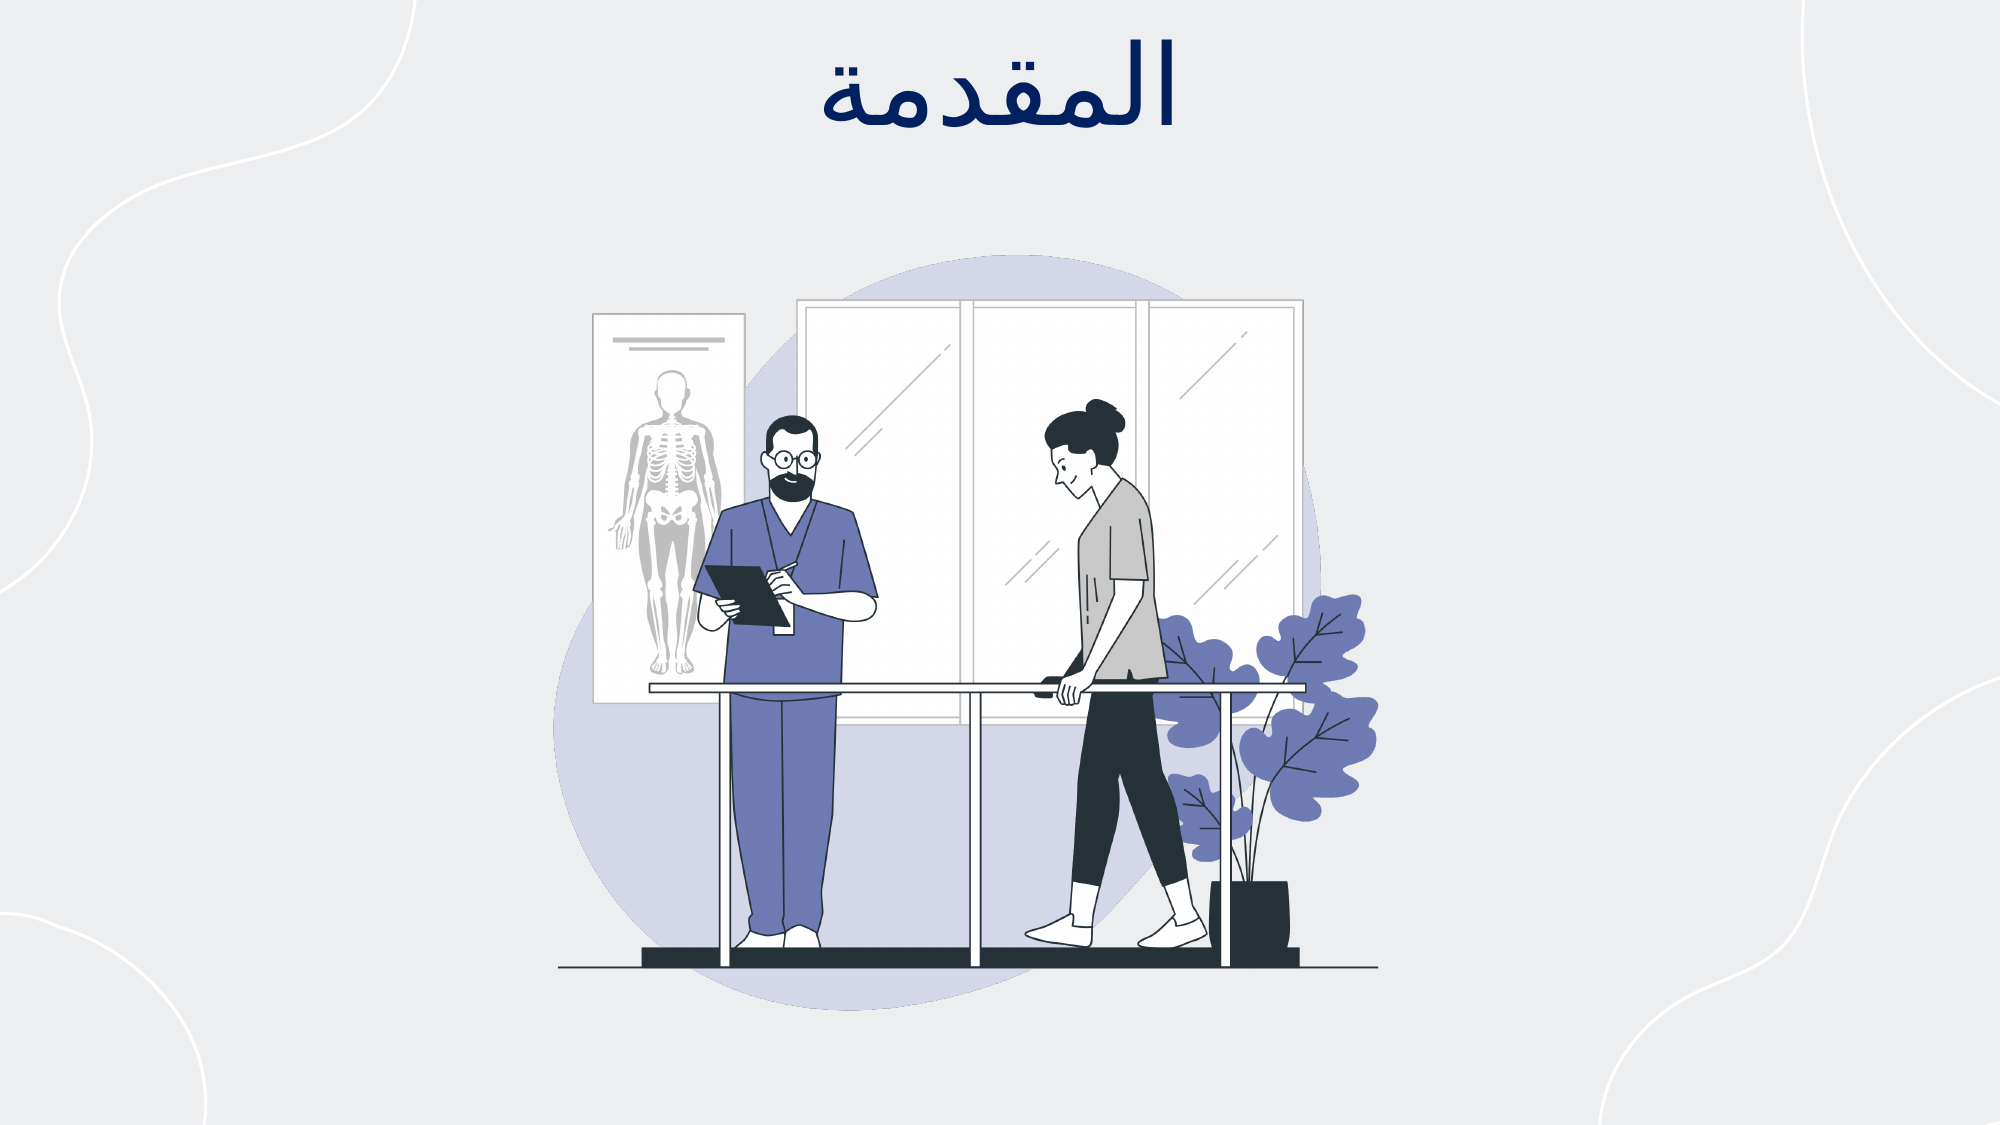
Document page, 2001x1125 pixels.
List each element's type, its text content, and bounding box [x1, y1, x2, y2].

picture [535, 212, 1394, 1072]
text_box المقدمة [66, 16, 1934, 145]
